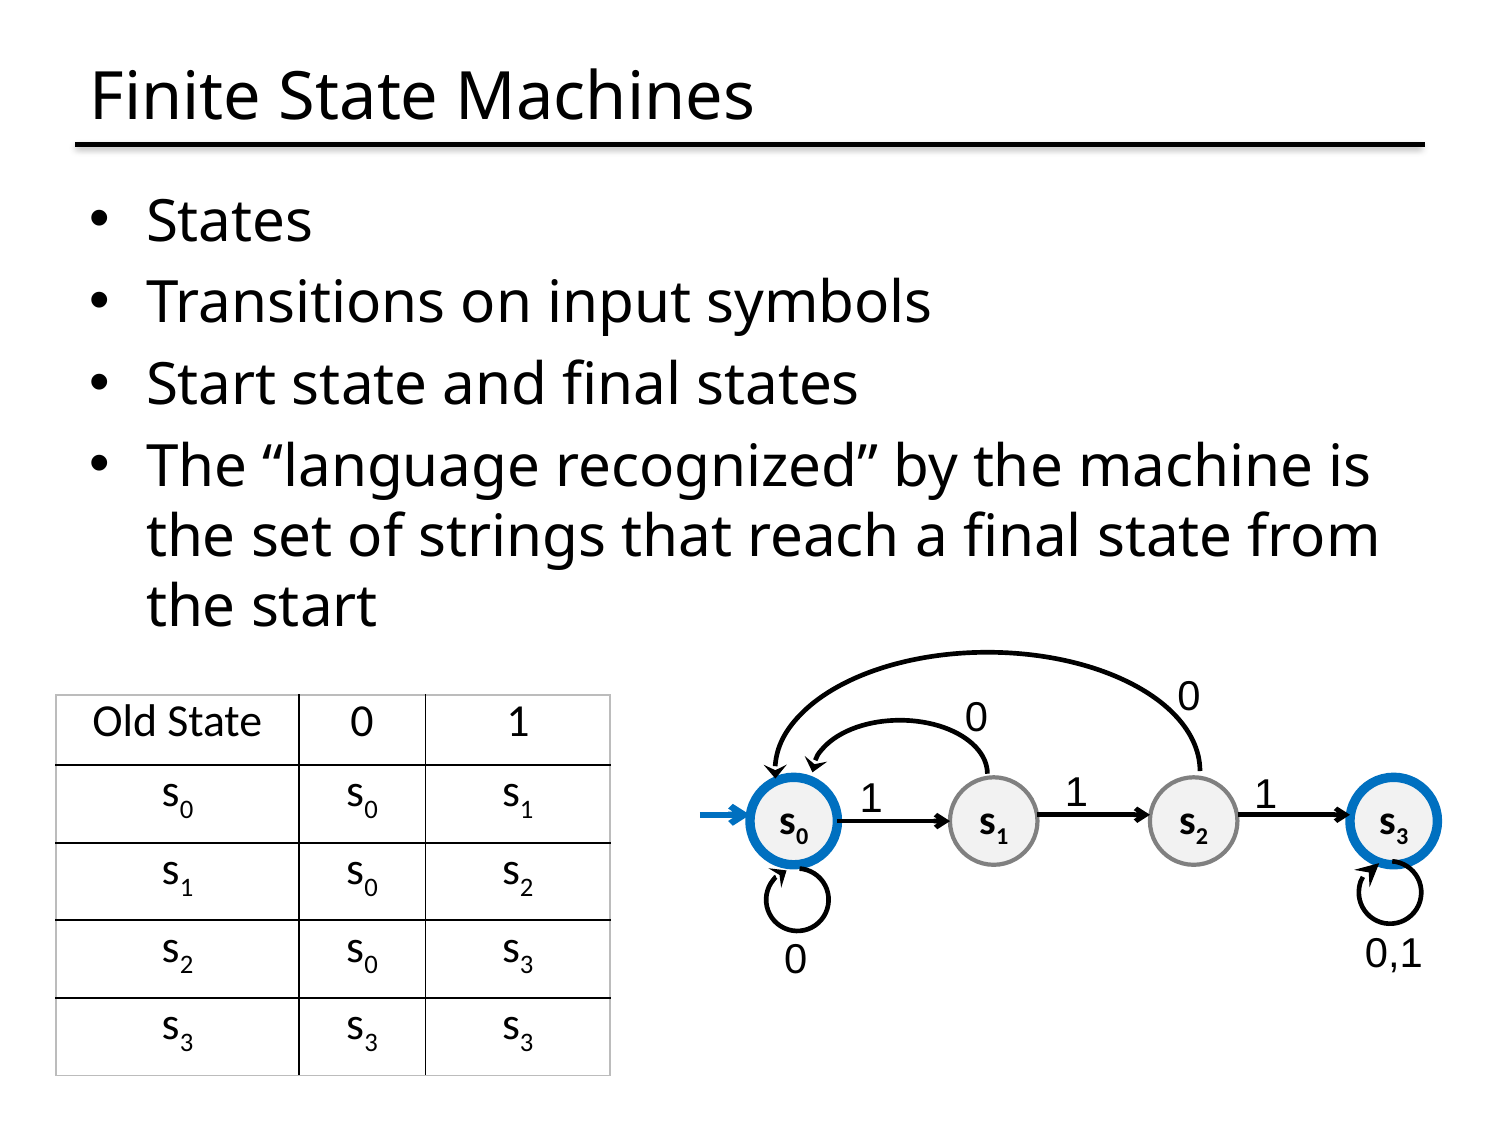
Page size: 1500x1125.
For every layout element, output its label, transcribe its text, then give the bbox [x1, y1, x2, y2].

list States Transitions on input symbols Start state and final states The “language recognized” by the machine is the set of strings that reach a final state from the start [75, 175, 1425, 663]
text_box s1 [947, 775, 1040, 867]
text_box [765, 867, 830, 932]
table_cell s3 [426, 921, 609, 997]
text_box [1356, 860, 1423, 925]
table_cell s2 [426, 844, 609, 919]
table_cell s0 [300, 766, 425, 842]
table_header 0 [300, 696, 425, 764]
table_cell s2 [57, 921, 298, 997]
table_cell s3 [300, 999, 425, 1075]
text_box 0 [769, 924, 807, 989]
text_box s2 [1147, 775, 1240, 867]
table_cell s1 [426, 766, 609, 842]
text_box s0 [747, 778, 840, 867]
table_cell s3 [426, 999, 609, 1075]
text_box 0 [1162, 661, 1200, 726]
title Finite State Machines [75, 45, 1425, 145]
text_box s3 [1347, 775, 1440, 867]
text_box 1 [1239, 759, 1277, 812]
table_header 1 [426, 696, 609, 764]
text_box 0,1 [1349, 918, 1482, 984]
text_box [764, 651, 1201, 779]
table_cell s1 [57, 844, 298, 919]
table_cell s0 [57, 766, 298, 842]
table_cell s3 [57, 999, 298, 1075]
table_cell s0 [300, 844, 425, 919]
table_cell s0 [300, 921, 425, 997]
text_box 1 [844, 775, 883, 820]
text_box 1 [1050, 772, 1088, 812]
table_header Old State [57, 696, 298, 764]
